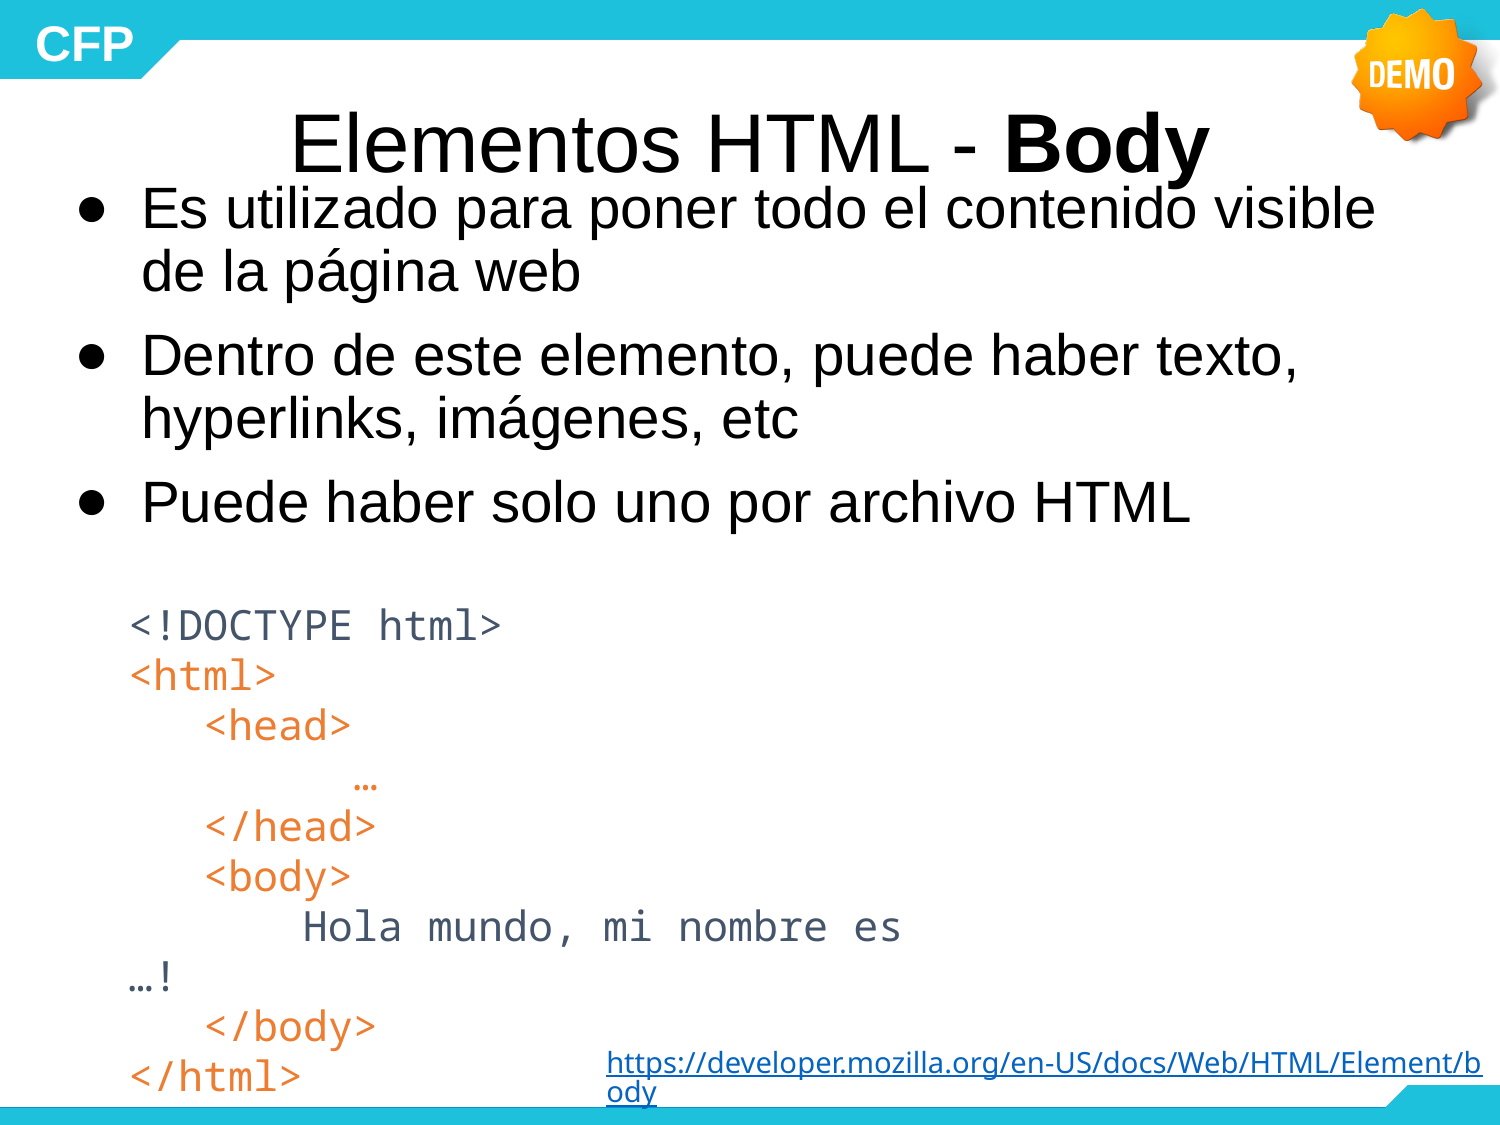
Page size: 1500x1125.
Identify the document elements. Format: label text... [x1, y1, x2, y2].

list Es utilizado para poner todo el contenido visible de la página web Dentro de este elemento, puede haber texto, hyperlinks, imágenes, etc Puede haber solo uno por archivo HTML [51, 170, 1449, 592]
text_box https://developer.mozilla.org/en-US/docs/Web/HTML/Element/body [591, 1024, 1500, 1103]
title Elementos HTML - Body [103, 45, 1397, 170]
text_box <!DOCTYPE html> <html> <head> … </head> <body> Hola mundo, mi nombre es …! </body> </html> [38, 607, 930, 1091]
picture [1335, 0, 1500, 155]
